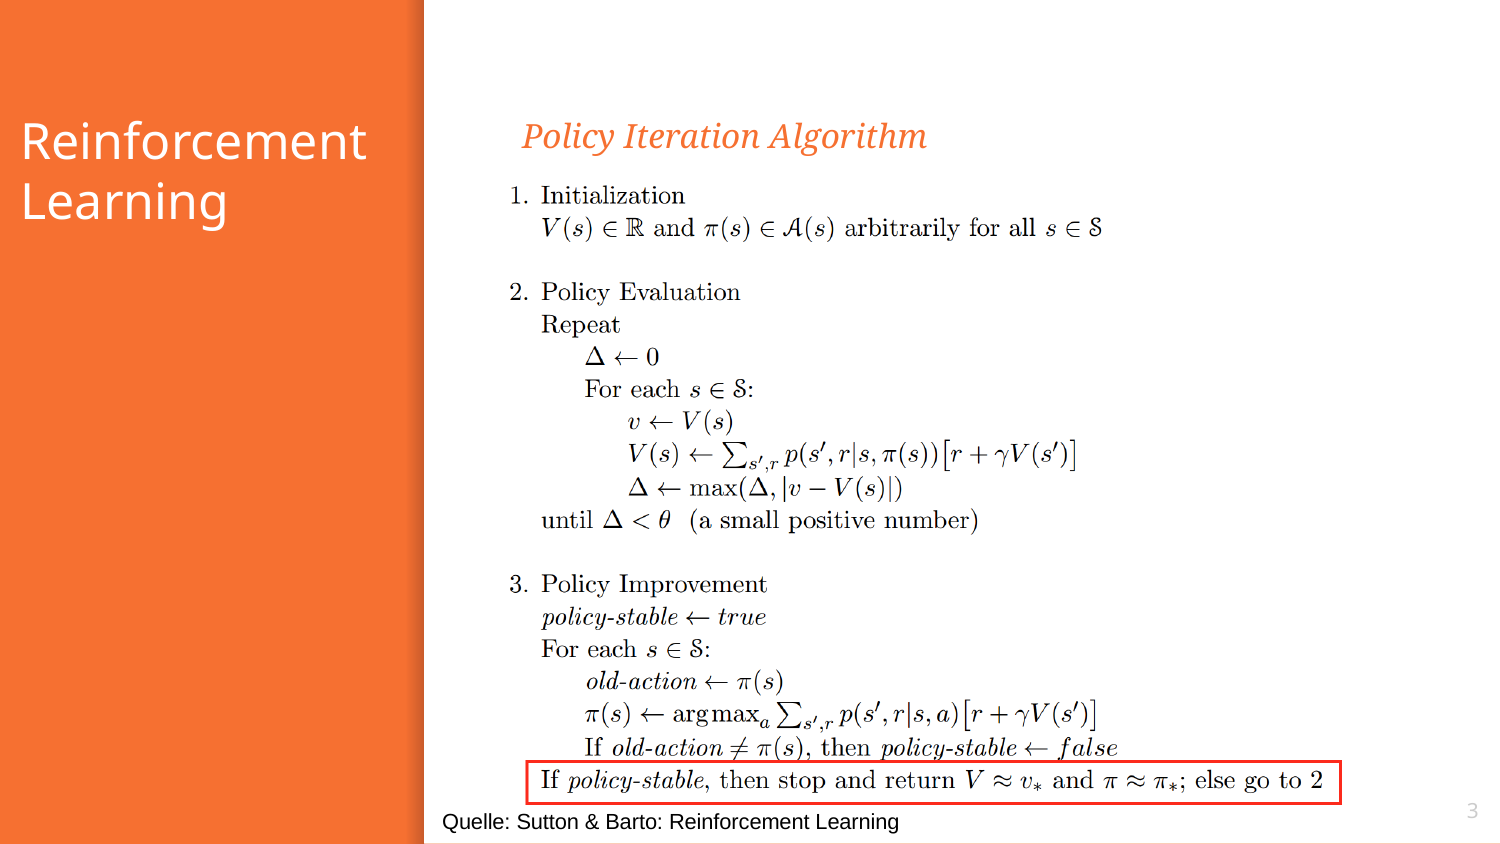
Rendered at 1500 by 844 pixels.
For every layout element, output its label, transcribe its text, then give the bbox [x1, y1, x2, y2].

picture [500, 176, 1386, 810]
slide_number 3 [1403, 779, 1494, 844]
title Reinforcement Learning [5, 94, 409, 748]
list Policy Iteration Algorithm [506, 94, 1425, 293]
text_box Quelle: Sutton & Barto: Reinforcement Learning [427, 800, 1435, 842]
